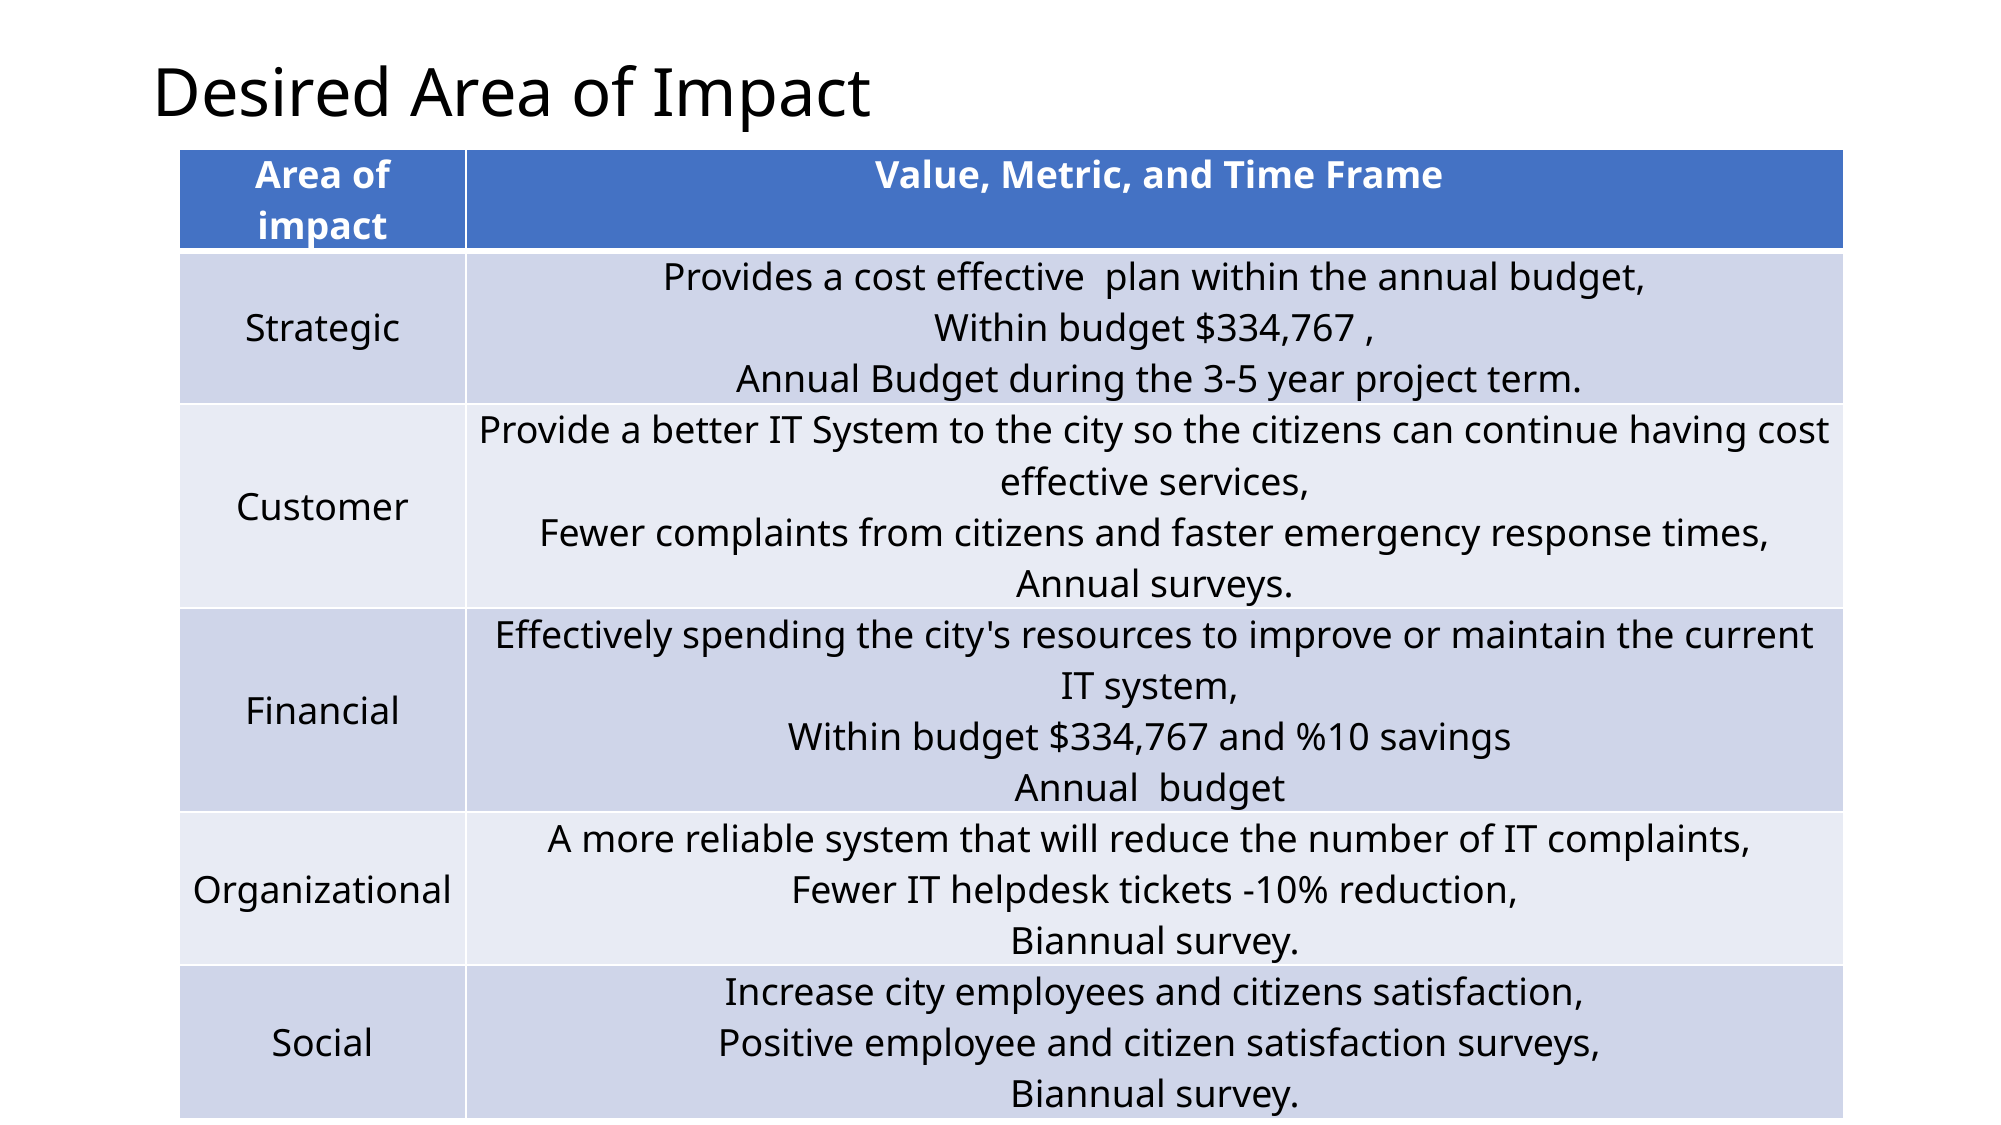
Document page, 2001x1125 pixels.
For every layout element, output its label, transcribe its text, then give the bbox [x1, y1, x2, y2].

table_cell Social [180, 966, 465, 1118]
table_cell Increase city employees and citizens satisfaction, Positive employee and citizen satisfaction surveys, Biannual survey. [467, 966, 1843, 1118]
table_cell Strategic [180, 254, 465, 403]
table_header Value, Metric, and Time Frame [467, 150, 1843, 248]
table_header Area of impact [180, 150, 465, 248]
table_cell Organizational [180, 813, 465, 964]
title Desired Area of Impact [137, 59, 1863, 131]
table_cell Financial [180, 609, 465, 811]
table_cell Provides a cost effective plan within the annual budget, Within budget $334,767 , Annual Budget during the 3-5 year project term. [467, 254, 1843, 403]
table_cell Provide a better IT System to the city so the citizens can continue having cost effective services, Fewer complaints from citizens and faster emergency response times, Annual surveys. [467, 405, 1843, 607]
table_cell Customer [180, 405, 465, 607]
table_cell Effectively spending the city's resources to improve or maintain the current IT system, Within budget $334,767 and %10 savings Annual budget [467, 609, 1843, 811]
table_cell A more reliable system that will reduce the number of IT complaints, Fewer IT helpdesk tickets -10% reduction, Biannual survey. [467, 813, 1843, 964]
